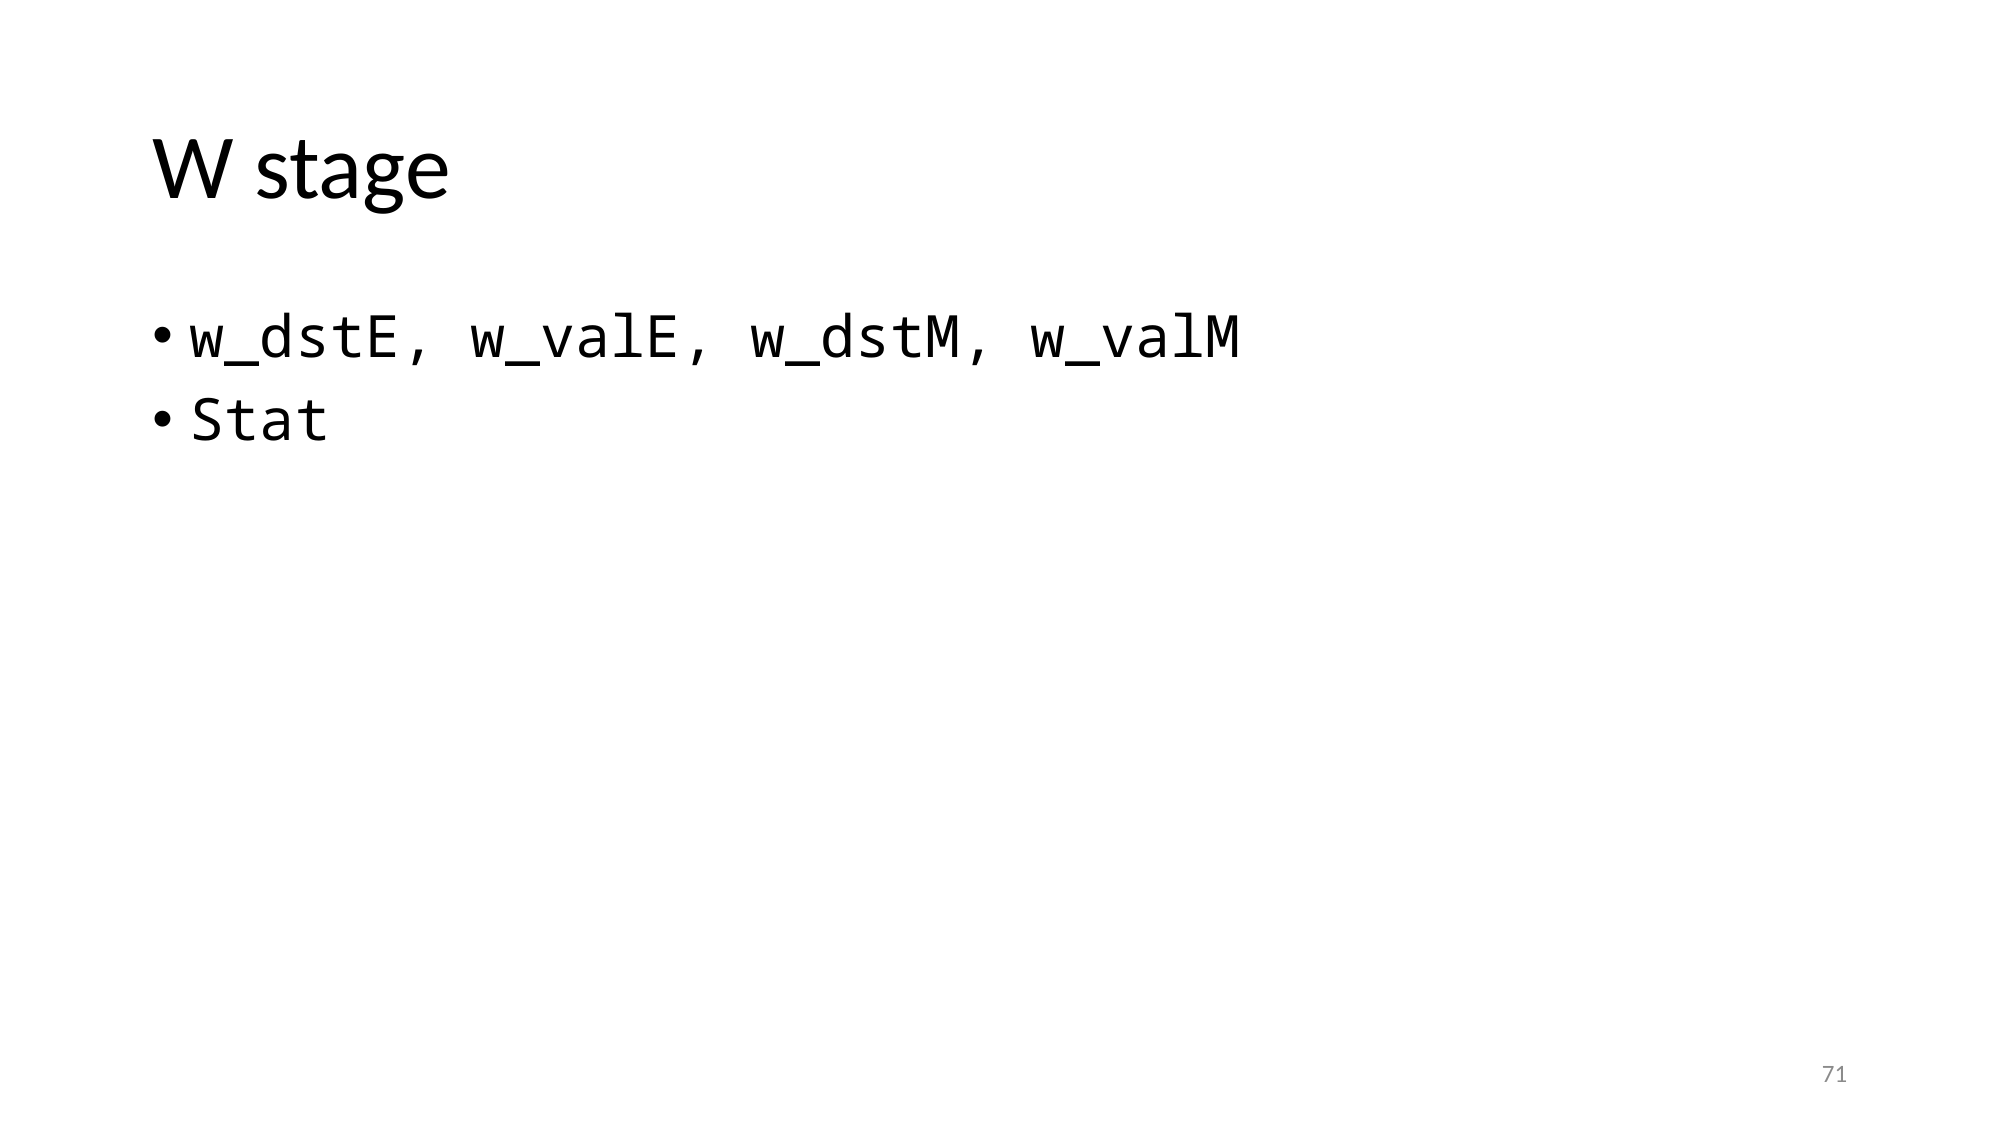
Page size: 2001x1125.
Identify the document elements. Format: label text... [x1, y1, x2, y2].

title W stage [137, 59, 1863, 278]
slide_number 71 [1412, 1042, 1863, 1103]
list w_dstE, w_valE, w_dstM, w_valM Stat [137, 299, 1863, 1014]
